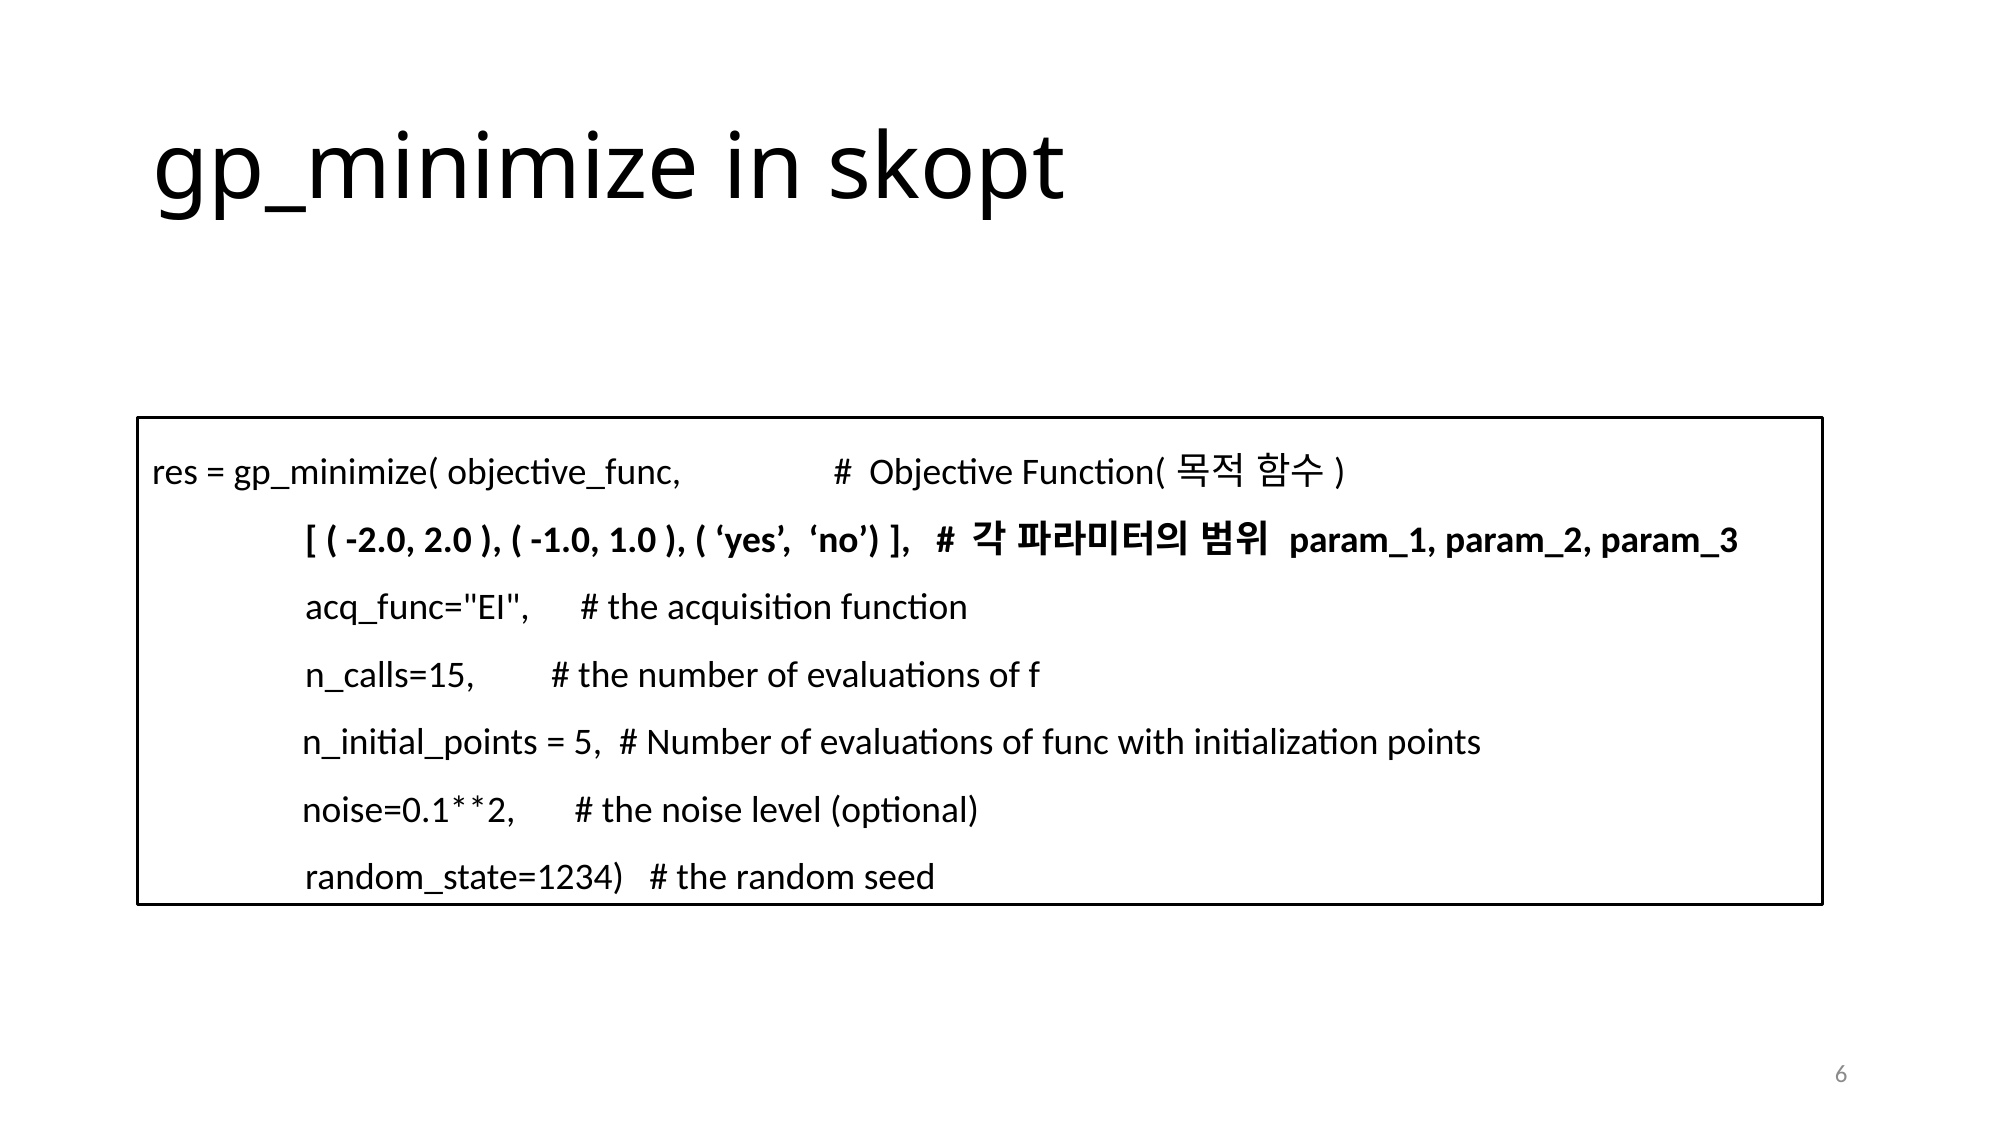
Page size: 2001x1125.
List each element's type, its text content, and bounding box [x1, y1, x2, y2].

title gp_minimize in skopt [137, 59, 1863, 278]
slide_number 6 [1412, 1042, 1863, 1103]
text_box res = gp_minimize( objective_func, # Objective Function(목적 함수) [ ( -2.0, 2.0 ), ( -1.0, 1.0 ), ( ‘yes’, ‘no’) ], # 각 파라미터의 범위 param_1, param_2, param_3 acq_func="EI", # the acquisition function n_calls=15, # the number of evaluations of f n_initial_points = 5, # Number of evaluations of func with initialization points noise=0.1**2, # the noise level (optional) random_state=1234) # the random seed [137, 417, 1823, 905]
